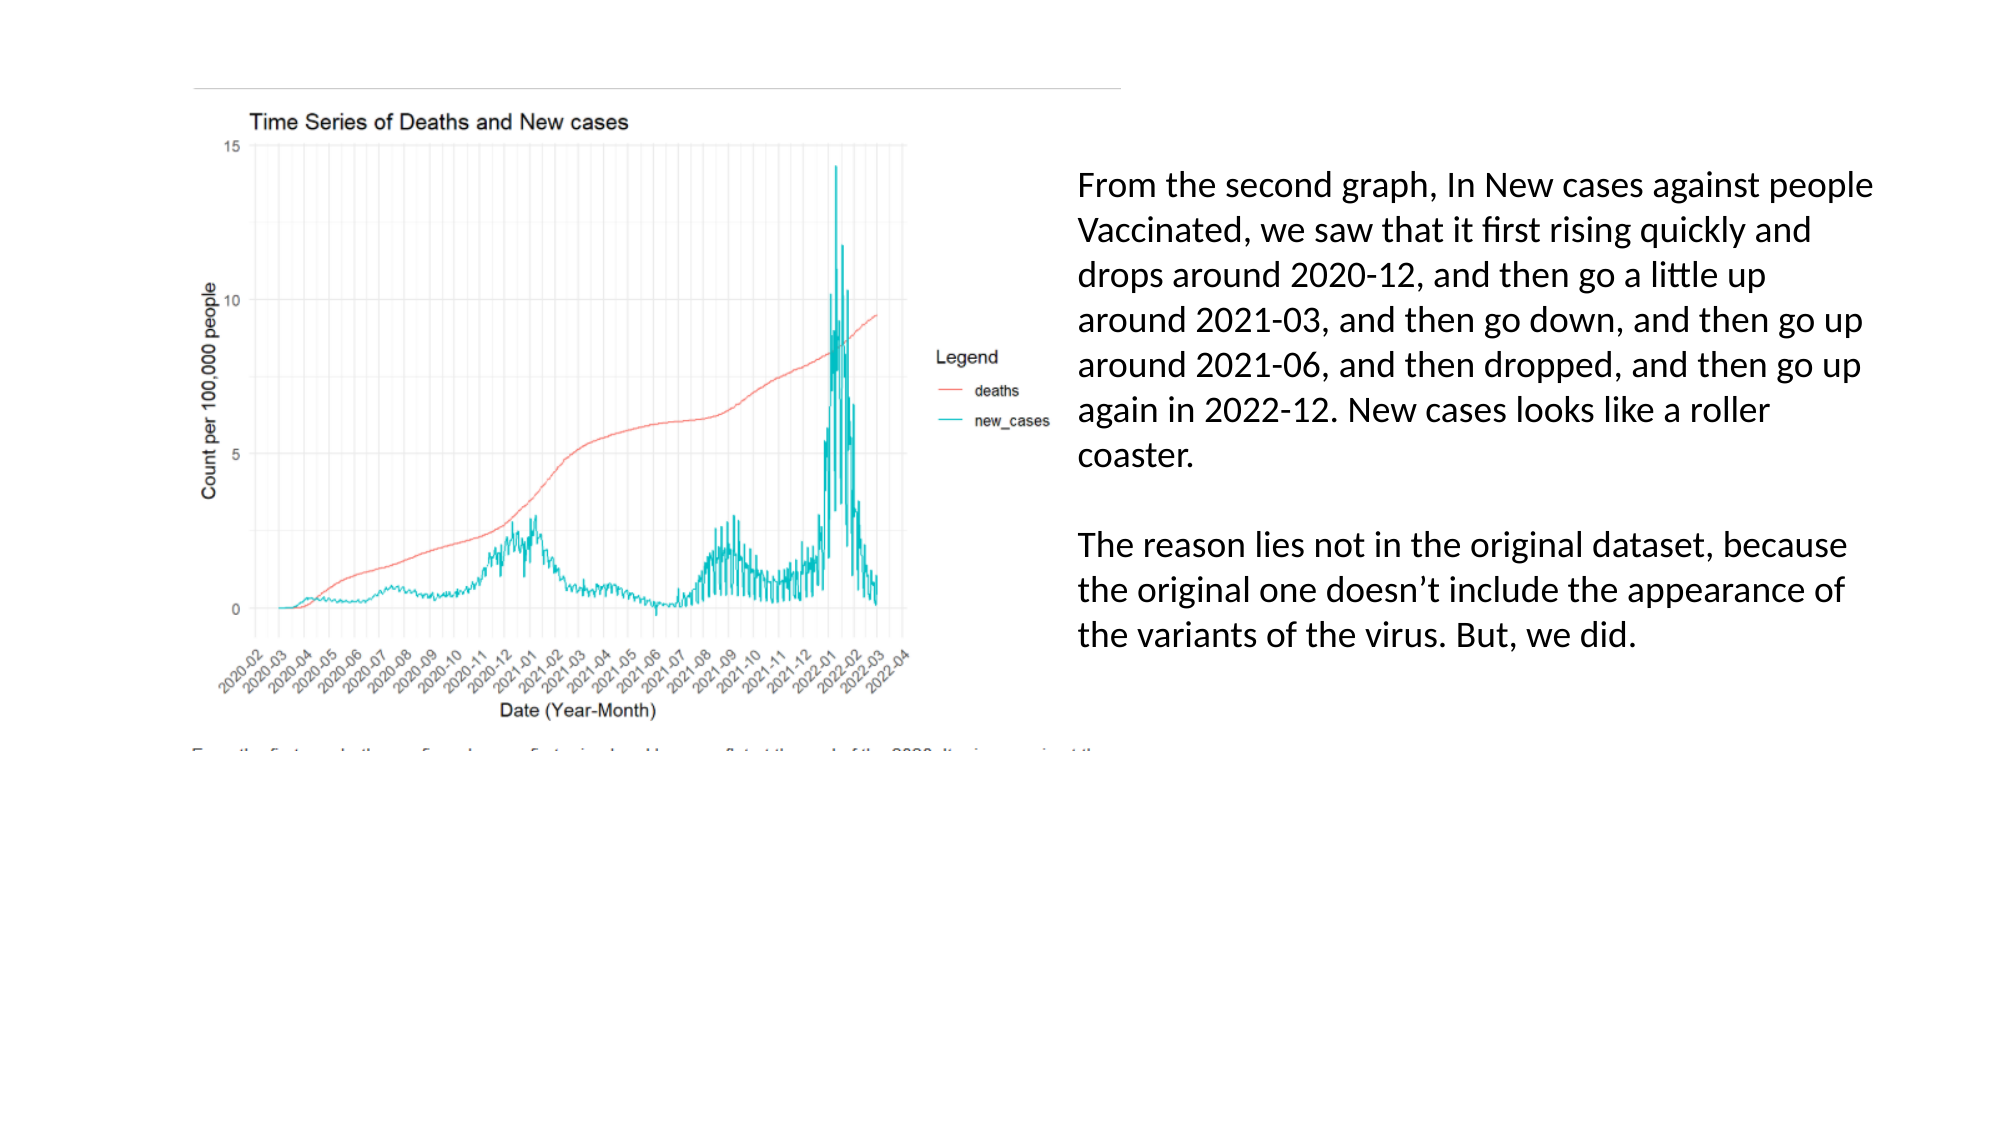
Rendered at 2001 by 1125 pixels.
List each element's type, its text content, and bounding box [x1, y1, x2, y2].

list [174, 87, 1121, 751]
text_box From the second graph, In New cases against people Vaccinated, we saw that it first rising quickly and drops around 2020-12, and then go a little up around 2021-03, and then go down, and then go up around 2021-06, and then dropped, and then go up again in 2022-12. New cases looks like a roller coaster. The reason lies not in the original dataset, because the original one doesn’t include the appearance of the variants of the virus. But, we did. [1062, 152, 1896, 795]
